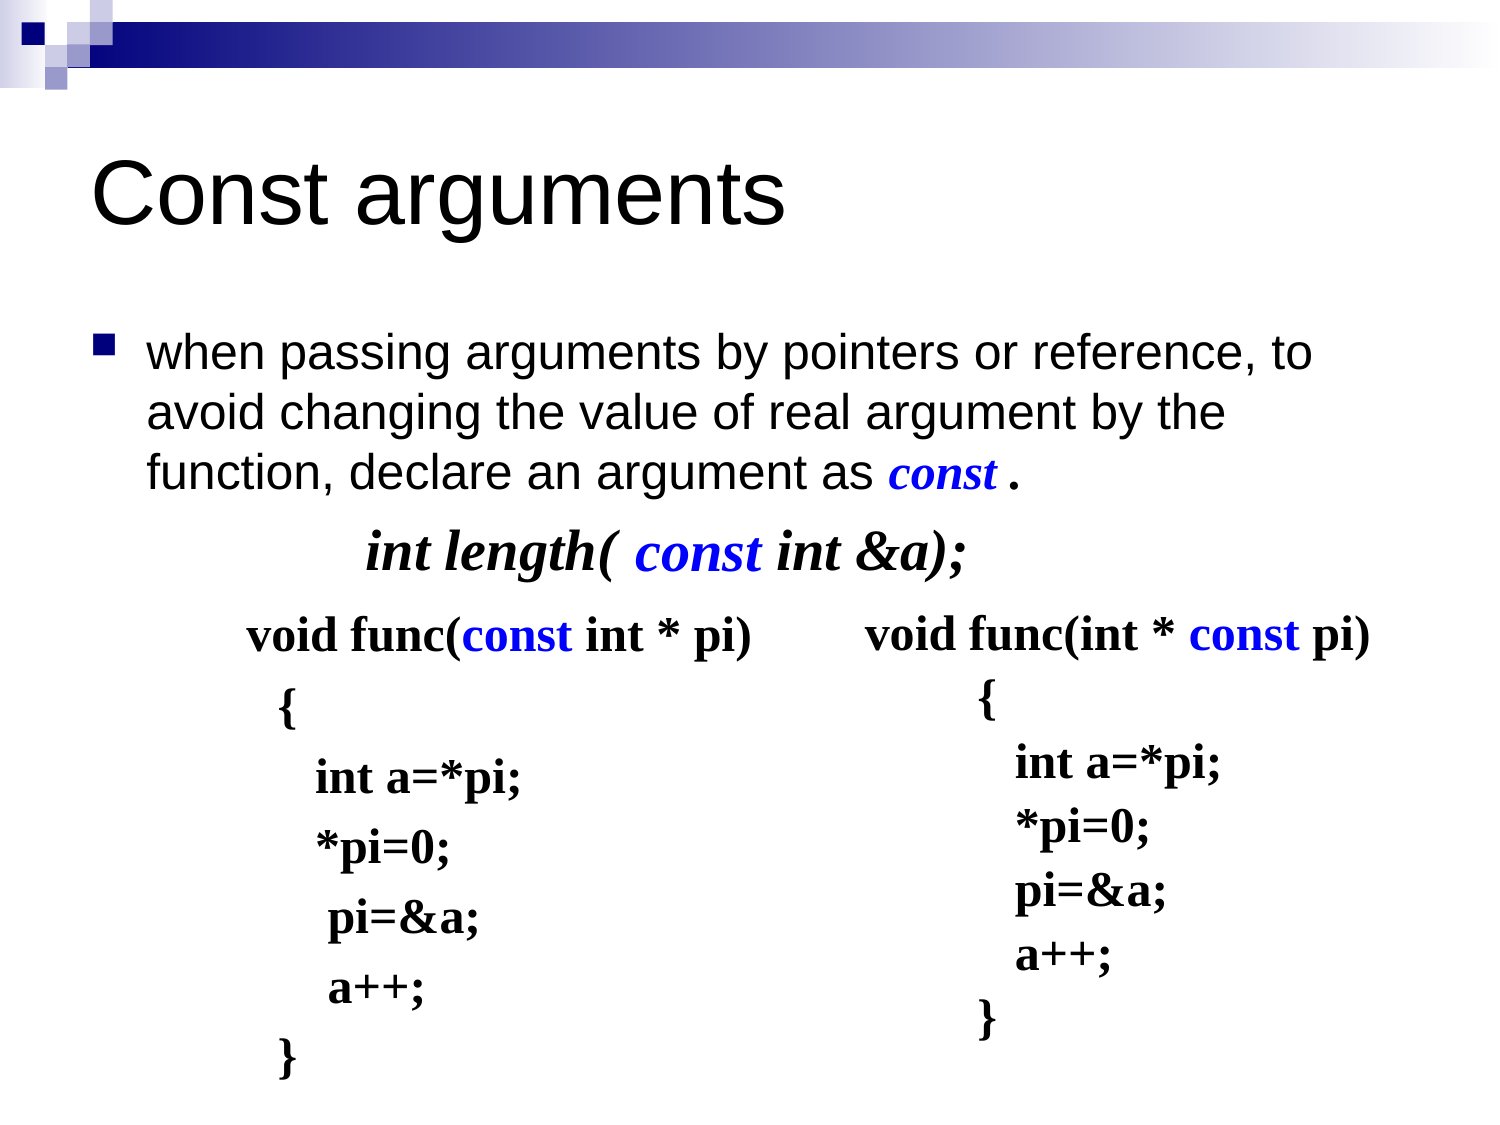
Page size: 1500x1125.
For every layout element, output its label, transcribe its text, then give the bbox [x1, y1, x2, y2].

text_box const [620, 505, 777, 591]
list when passing arguments by pointers or reference, to avoid changing the value of real argument by the function, declare an argument as const . int length( int &a); void func(const int * pi) { int a=*pi; *pi=0; pi=&a; a++; } [74, 312, 1426, 951]
title Const arguments [74, 74, 1426, 301]
text_box void func(int * const pi) { int a=*pi; *pi=0; pi=&a; a++; } [774, 600, 1413, 1125]
